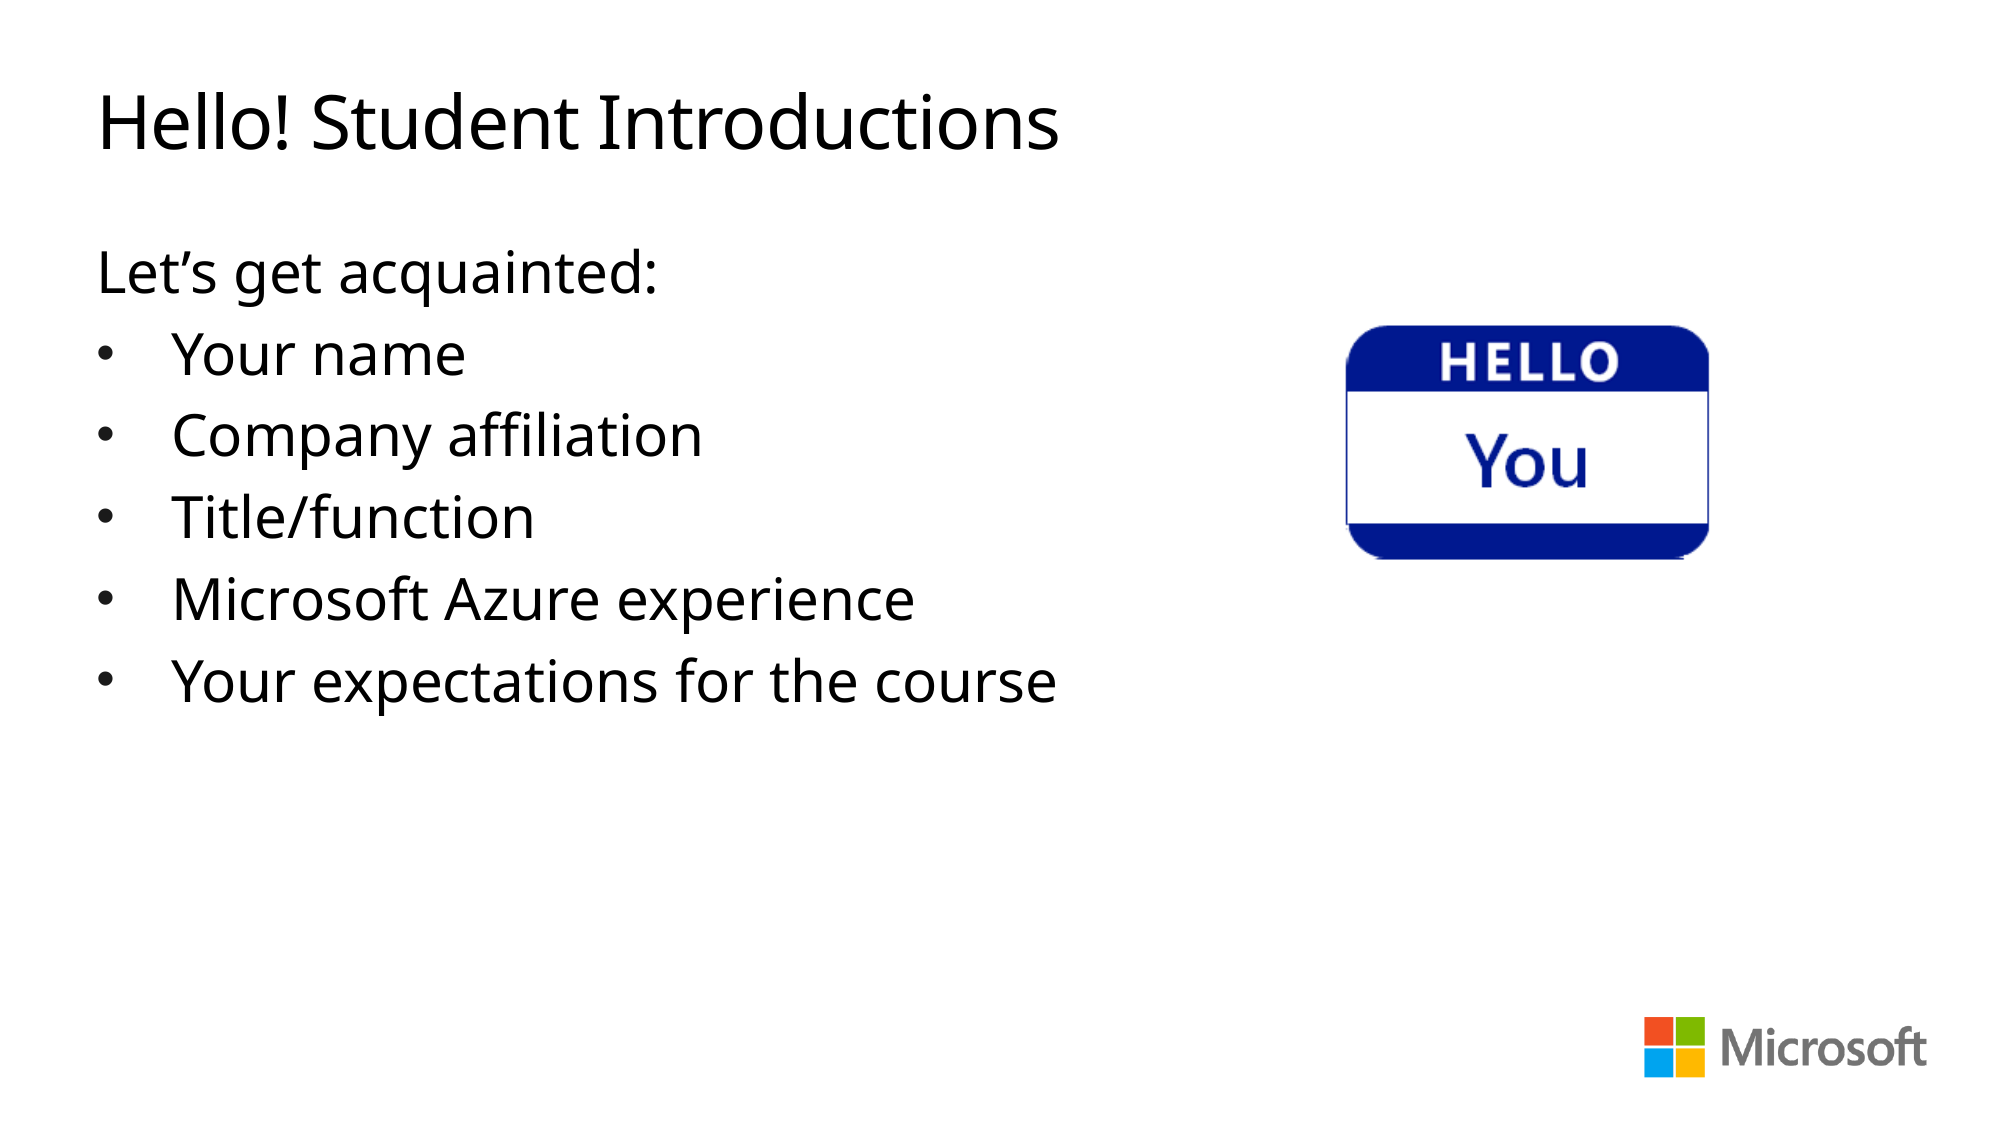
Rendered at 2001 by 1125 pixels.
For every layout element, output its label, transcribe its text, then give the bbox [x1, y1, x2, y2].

picture [1605, 980, 1965, 1113]
title Hello! Student Introductions [96, 75, 1904, 166]
list Let’s get acquainted: Your name Company affiliation Title/function Microsoft Azure experience Your expectations for the course [96, 235, 1904, 815]
picture [1342, 318, 1717, 563]
